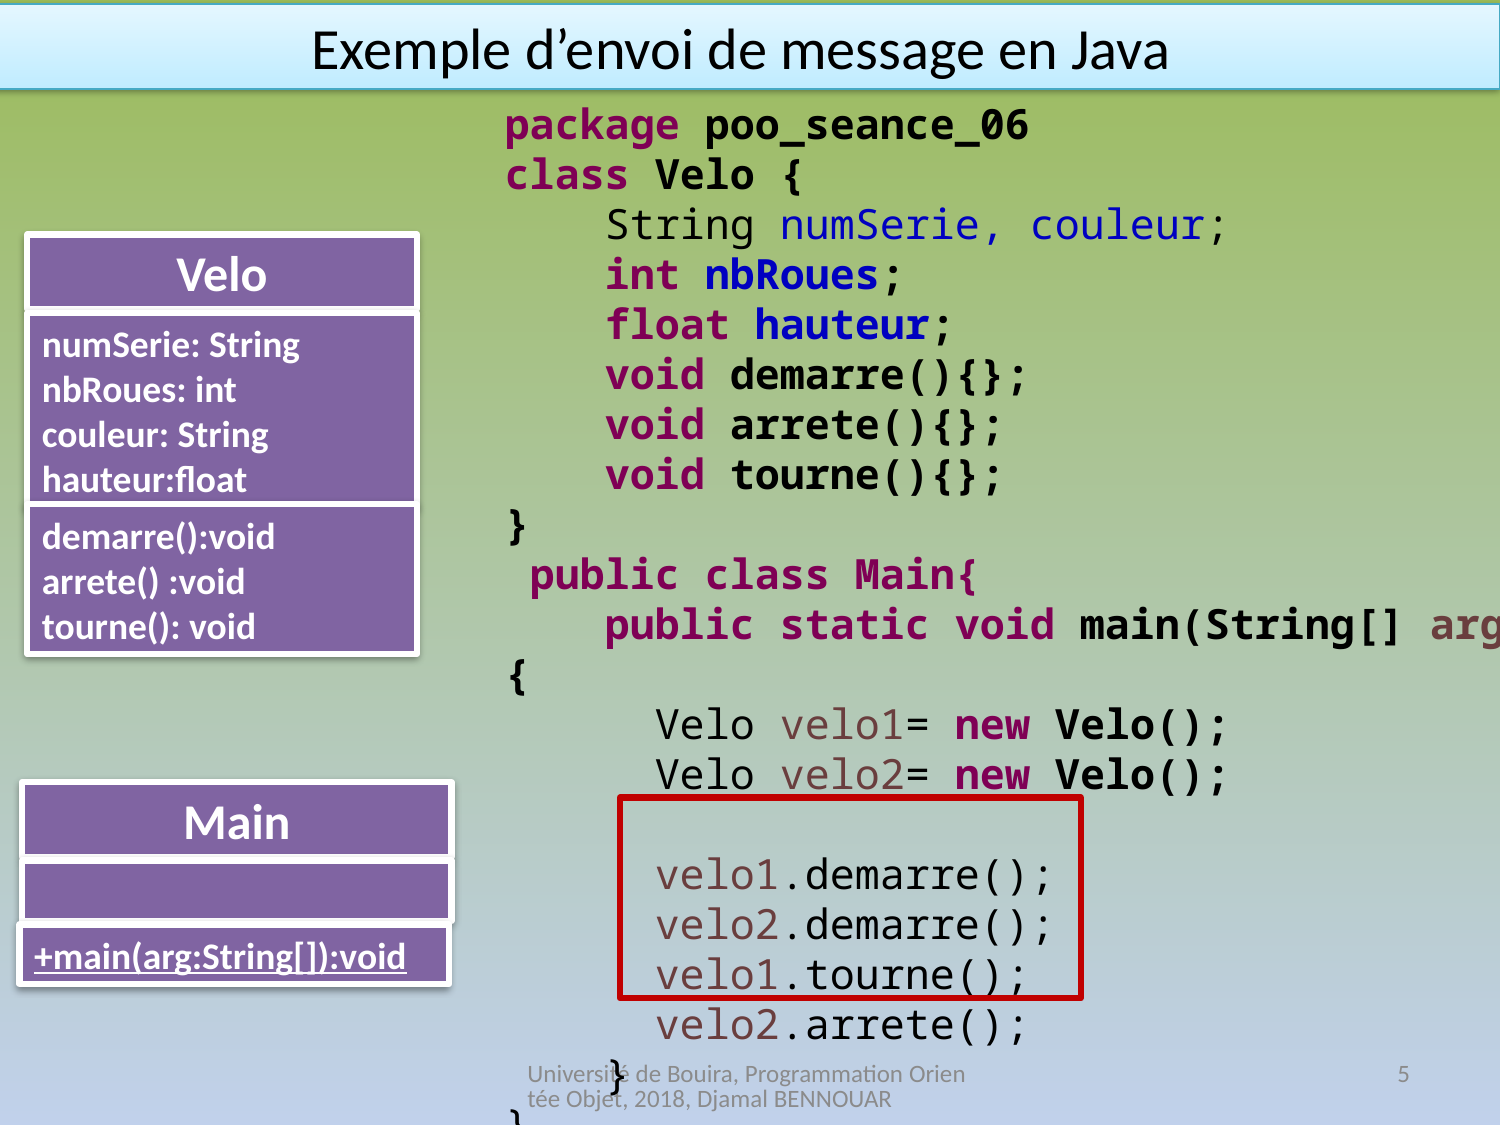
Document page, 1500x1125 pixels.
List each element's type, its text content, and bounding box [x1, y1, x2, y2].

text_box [19, 781, 452, 1031]
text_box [26, 234, 418, 656]
text_box Exemple d’envoi de message en Java [0, 3, 1500, 90]
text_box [489, 89, 1500, 1116]
